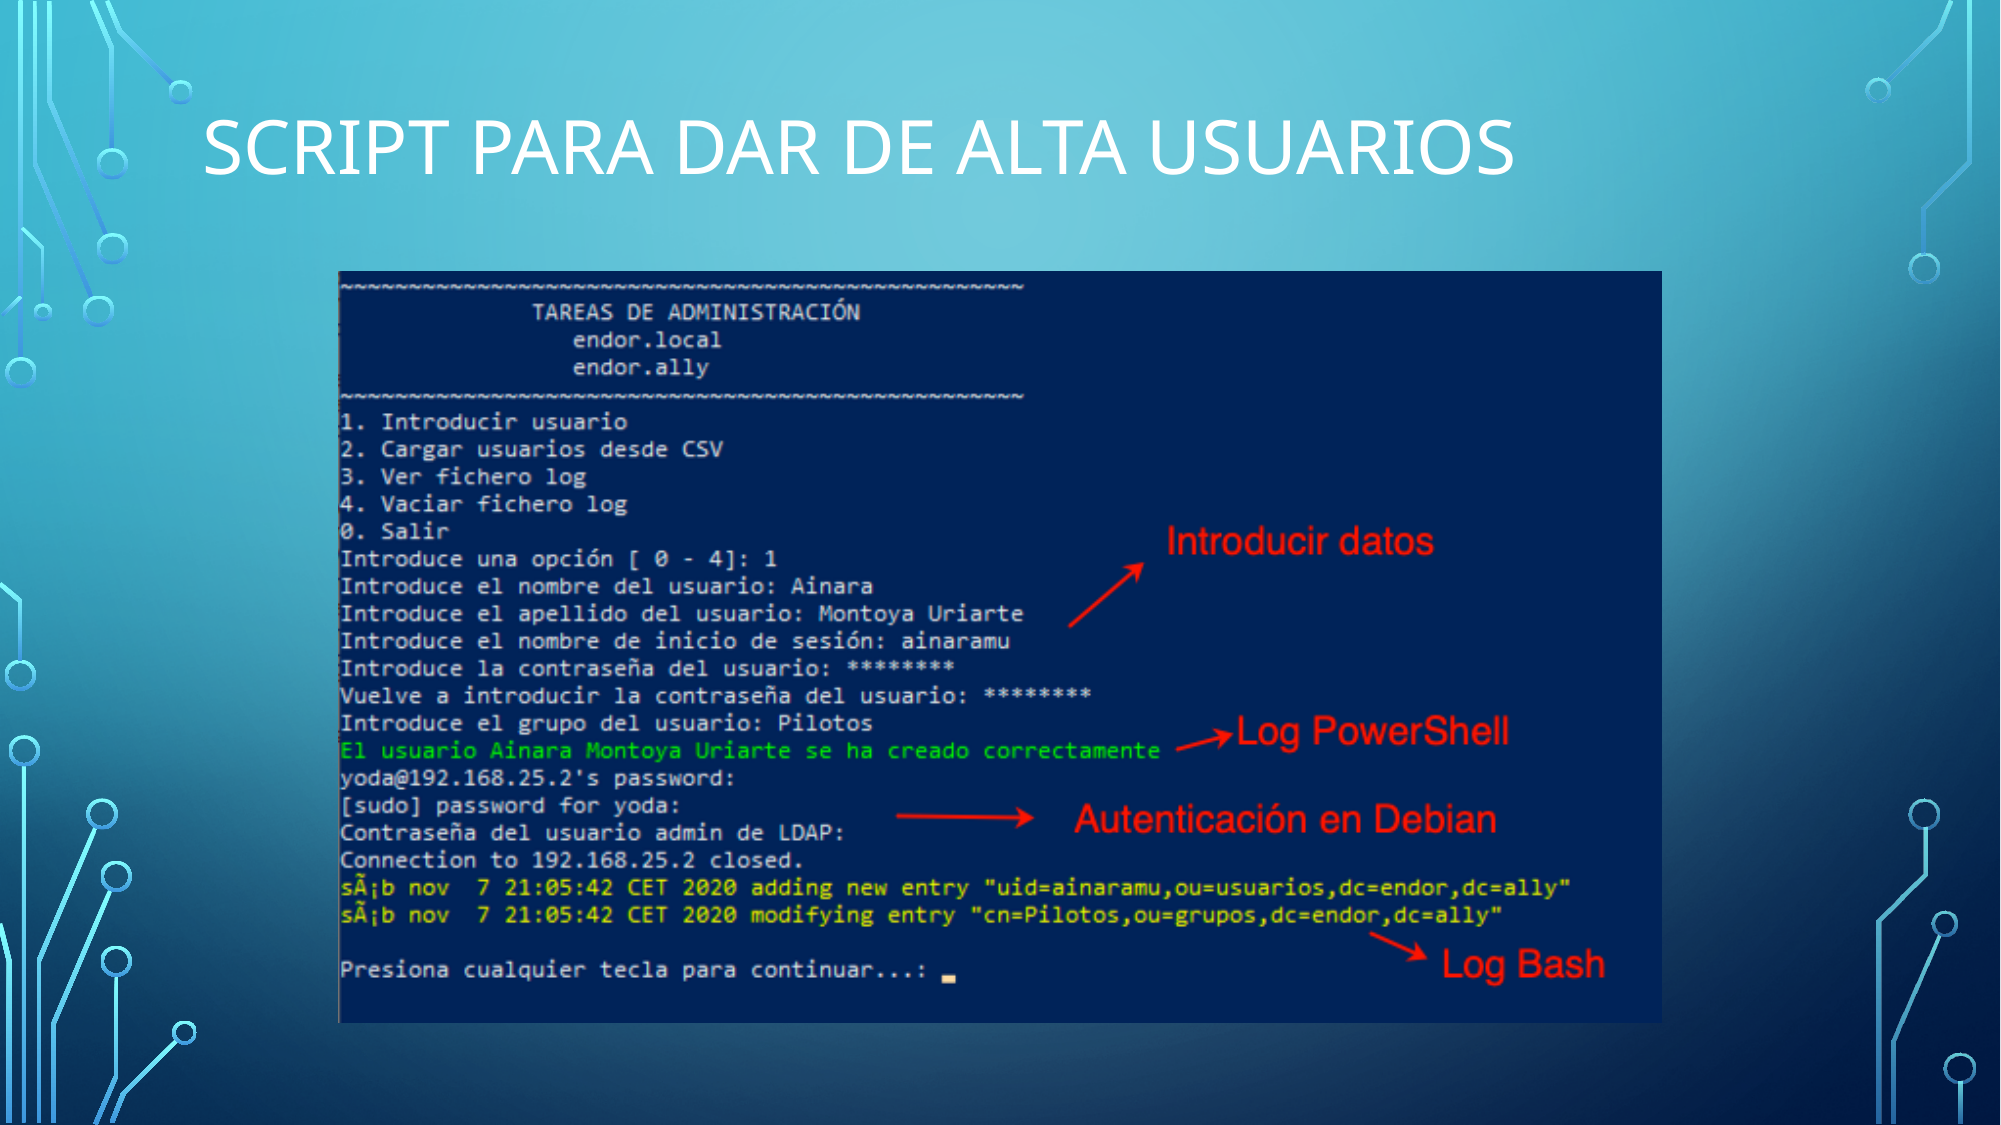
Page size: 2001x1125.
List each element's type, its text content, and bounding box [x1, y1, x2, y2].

title Script para dar de alta usuarios [187, 28, 1813, 272]
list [337, 270, 1662, 1024]
